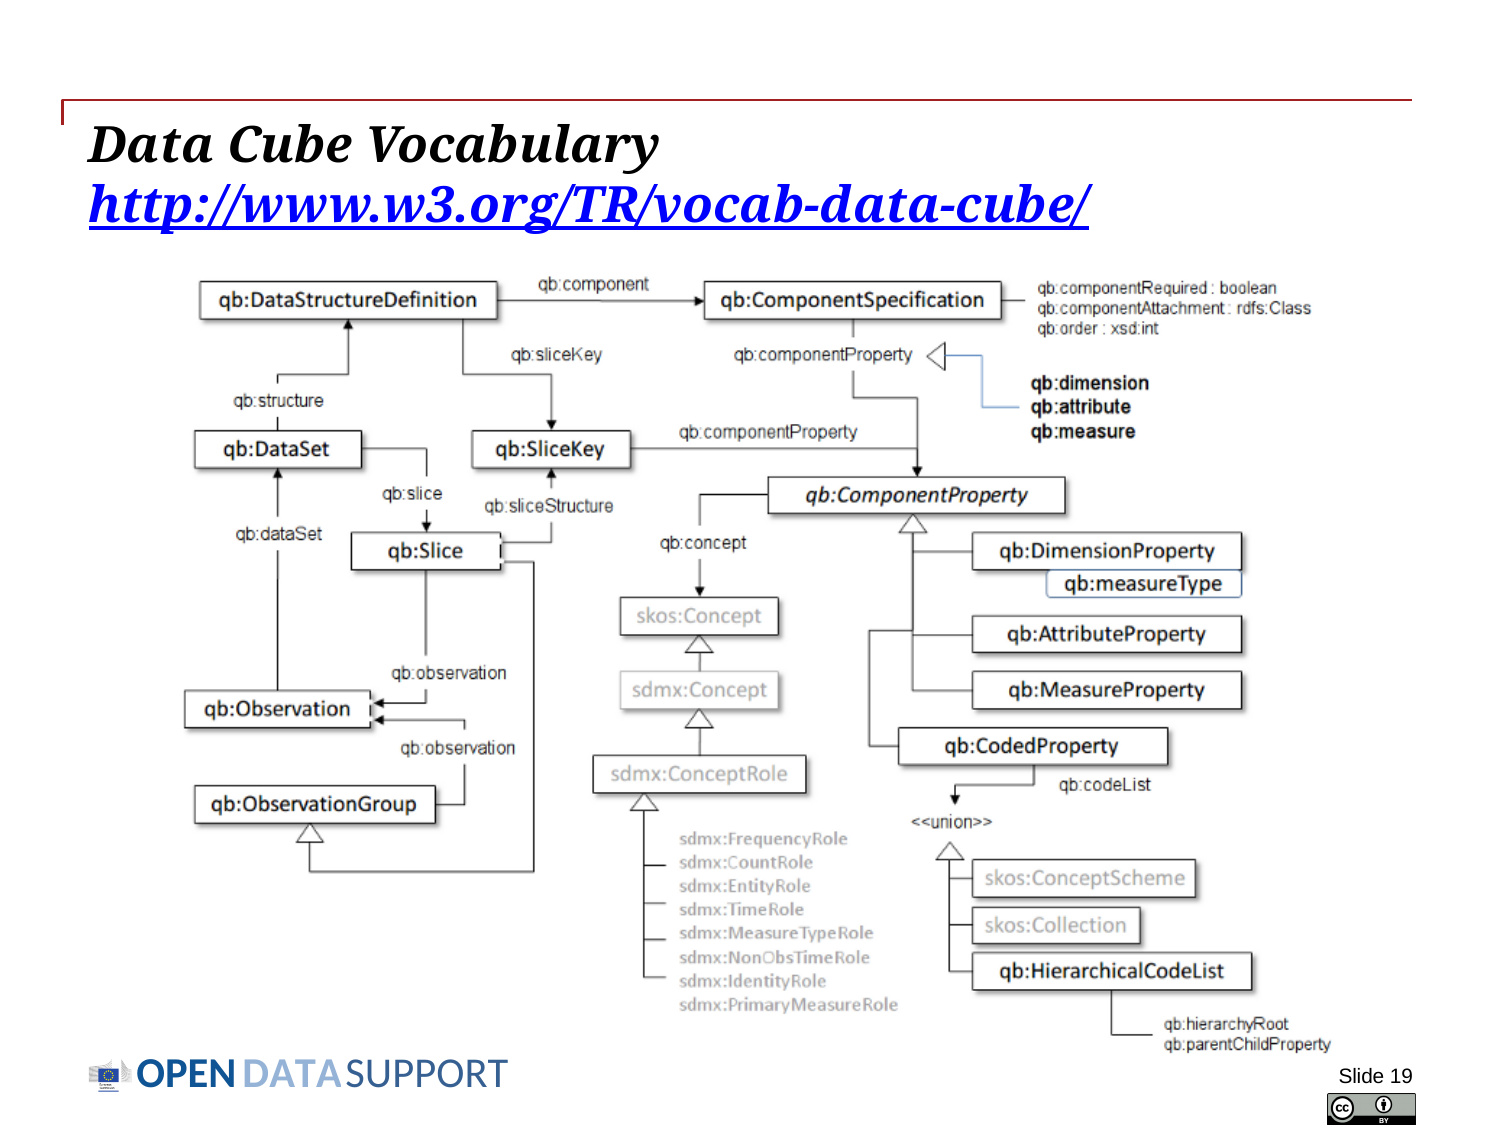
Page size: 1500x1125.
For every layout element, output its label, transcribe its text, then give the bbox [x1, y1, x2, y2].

title Data Cube Vocabulary http://www.w3.org/TR/vocab-data-cube/ [88, 112, 1413, 263]
slide_number Slide 19 [1162, 1062, 1413, 1088]
picture [182, 268, 1341, 1059]
picture [1327, 1093, 1416, 1125]
